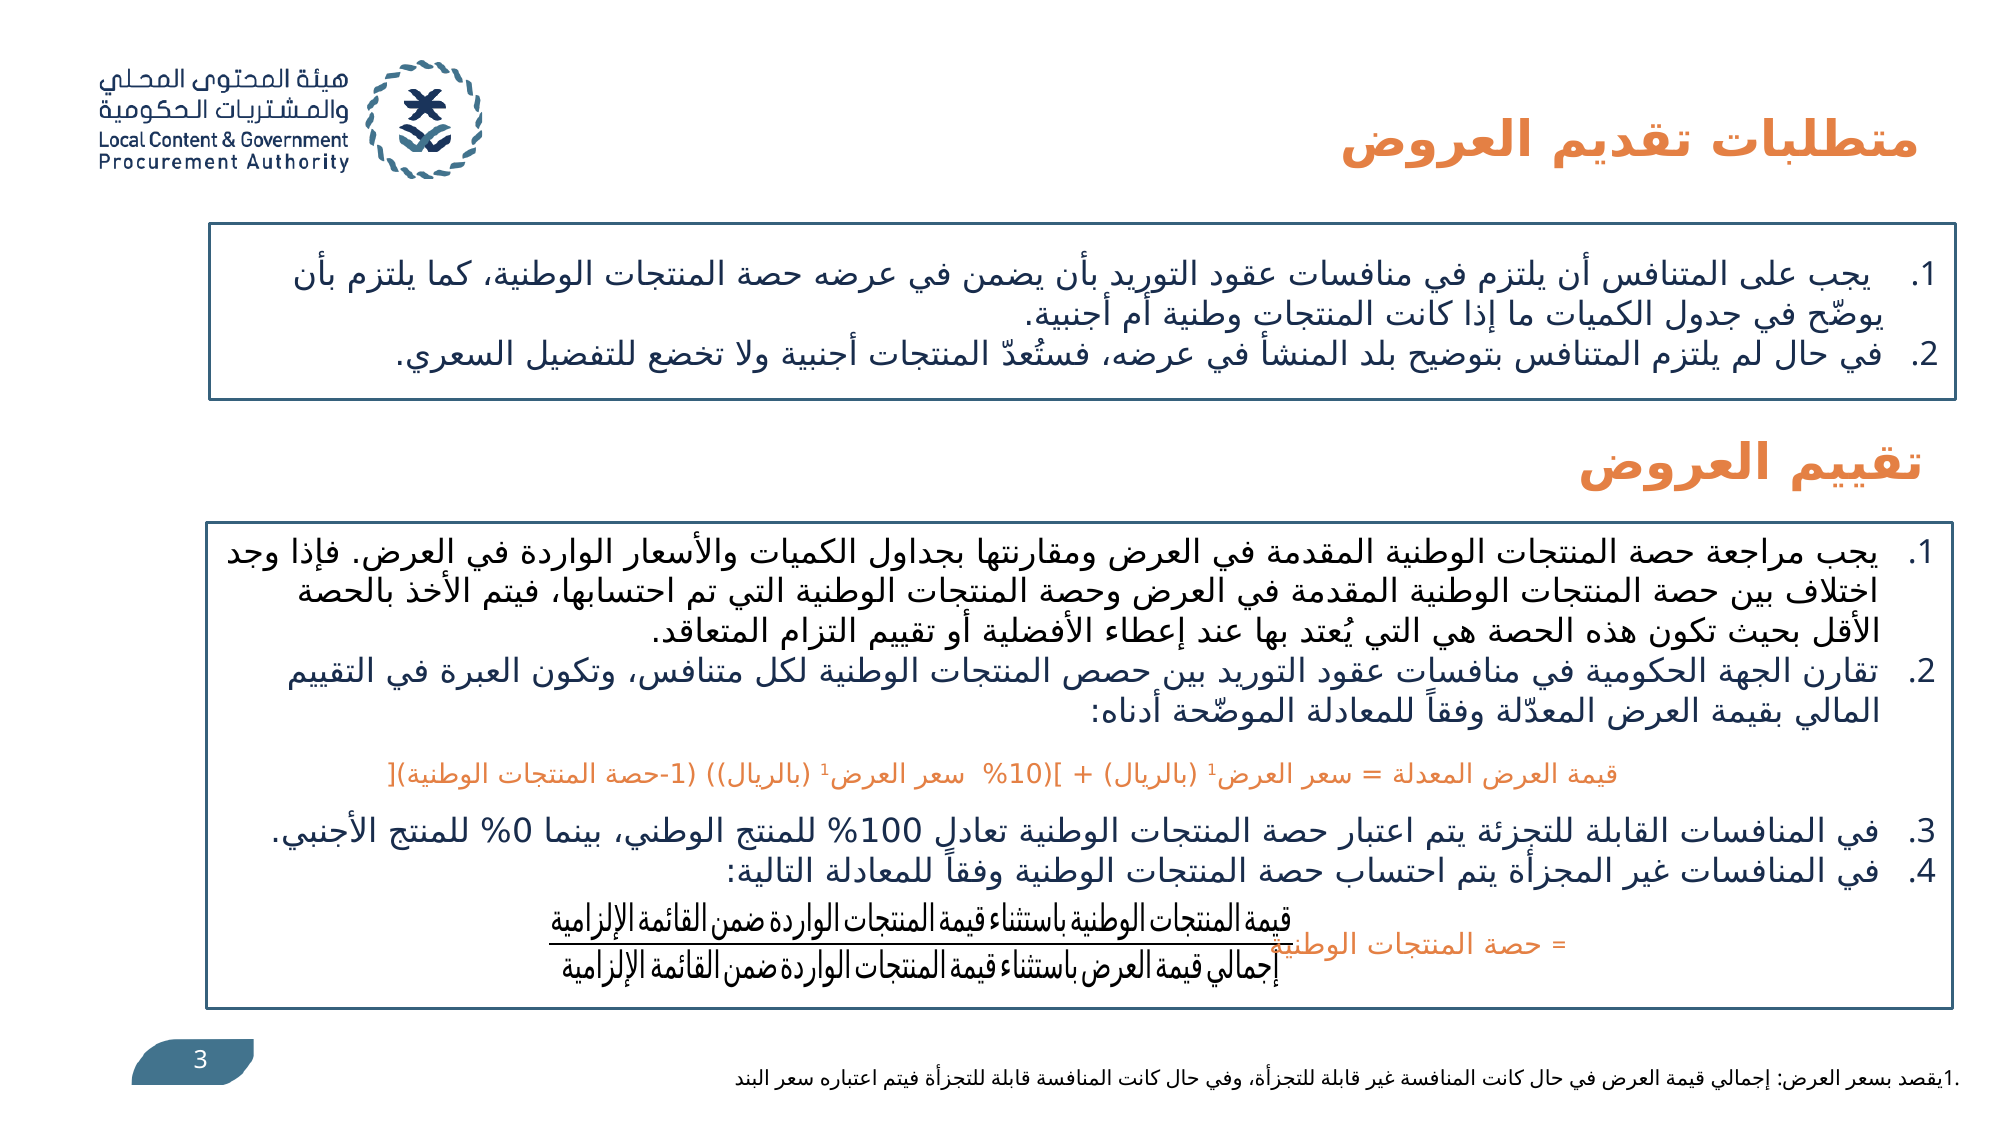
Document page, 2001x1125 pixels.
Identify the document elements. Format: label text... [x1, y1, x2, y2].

text_box .1يقصد بسعر العرض: إجمالي قيمة العرض في حال كانت المنافسة غير قابلة للتجزأة، وفي حال كانت المنافسة قابلة للتجزأة فيتم اعتباره سعر البند [218, 1057, 1975, 1098]
text_box تقييم العروض [568, 421, 1939, 497]
slide_number 3 [161, 1030, 223, 1091]
text_box يجب على المتنافس أن يلتزم في منافسات عقود التوريد بأن يضمن في عرضه حصة المنتجات الوطنية، كما يلتزم بأن يوضّح في جدول الكميات ما إذا كانت المنتجات وطنية أم أجنبية. في حال لم يلتزم المتنافس بتوضيح بلد المنشأ في عرضه، فستُعدّ المنتجات أجنبية ولا تخضع للتفضيل السعري. [209, 223, 1956, 400]
text_box يجب مراجعة حصة المنتجات الوطنية المقدمة في العرض ومقارنتها بجداول الكميات والأسعار الواردة في العرض. فإذا وجد اختلاف بين حصة المنتجات الوطنية المقدمة في العرض وحصة المنتجات الوطنية التي تم احتسابها، فيتم الأخذ بالحصة الأقل بحيث تكون هذه الحصة هي التي يُعتد بها عند إعطاء الأفضلية أو تقييم التزام المتعاقد. تقارن الجهة الحكومية في منافسات عقود التوريد بين حصص المنتجات الوطنية لكل متنافس، وتكون العبرة في التقييم المالي بقيمة العرض المعدّلة وفقاً للمعادلة الموضّحة أدناه: في المنافسات القابلة للتجزئة يتم اعتبار حصة المنتجات الوطنية تعادل 100% للمنتج الوطني، بينما 0% للمنتج الأجنبي. في المنافسات غير المجزأة يتم احتساب حصة المنتجات الوطنية وفقاً للمعادلة التالية: [206, 522, 1953, 1009]
text_box متطلبات تقديم العروض [582, 99, 1954, 174]
text_box حصة المنتجات الوطنية = [1254, 918, 1588, 969]
